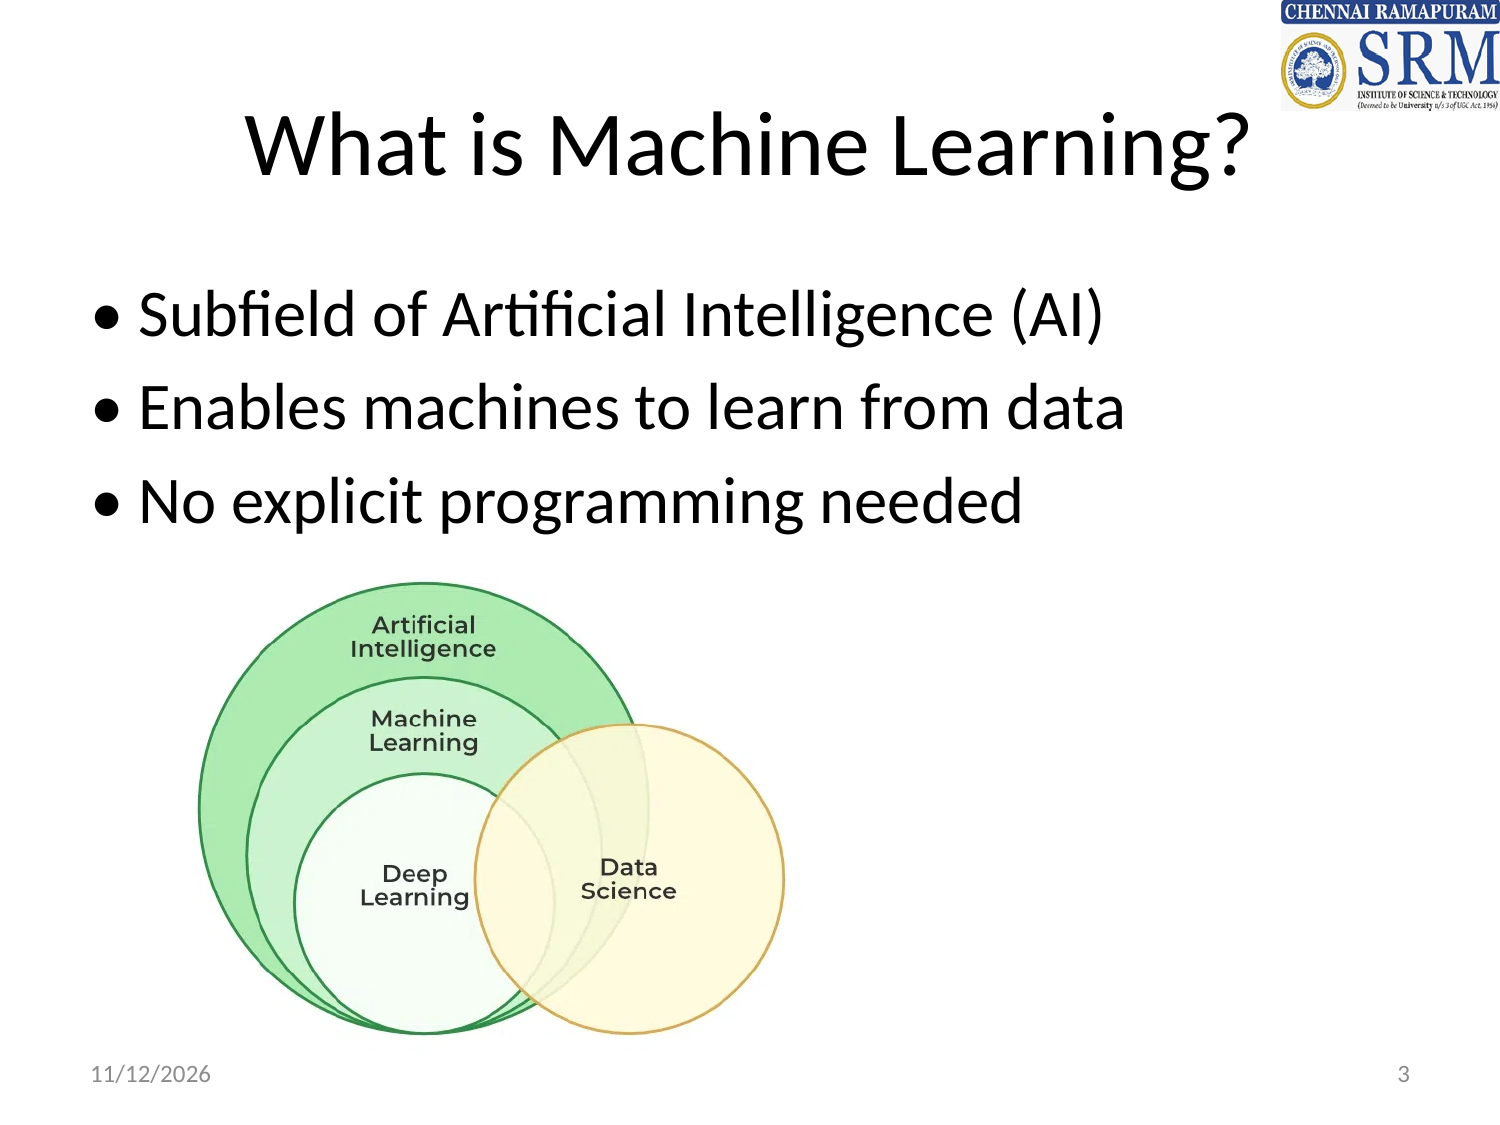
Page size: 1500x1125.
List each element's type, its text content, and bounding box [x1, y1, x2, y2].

title What is Machine Learning? [75, 45, 1425, 233]
picture [1281, 0, 1500, 111]
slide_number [75, 1042, 425, 1103]
list • Subfield of Artificial Intelligence (AI) • Enables machines to learn from data • No explicit programming needed [75, 262, 1425, 1005]
slide_number 3 [1074, 1042, 1425, 1103]
picture [105, 561, 877, 1056]
